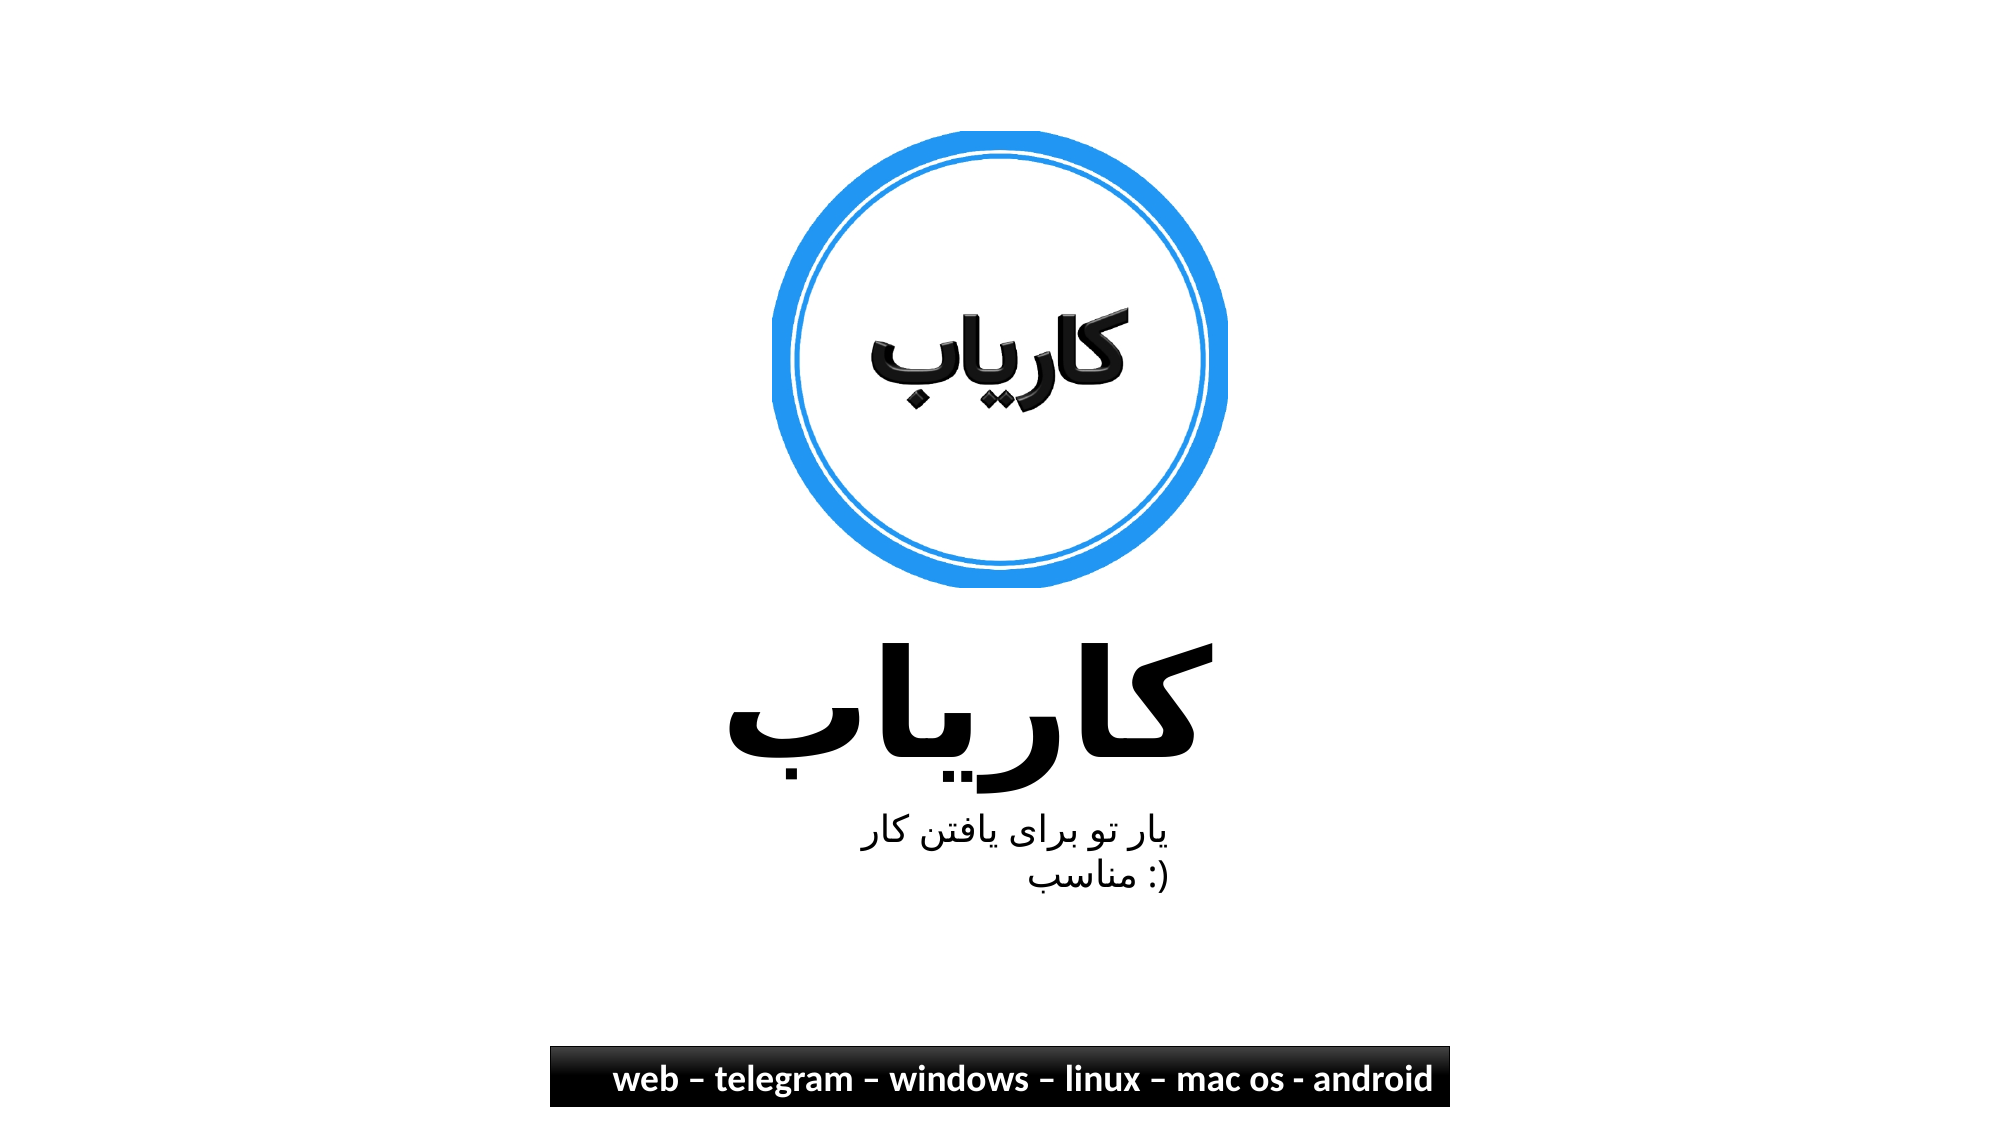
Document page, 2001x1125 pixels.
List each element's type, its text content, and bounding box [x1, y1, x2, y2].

text_box یار تو برای یافتن کار مناسب :) [727, 797, 1184, 903]
text_box web – telegram – windows – linux – mac os - android [550, 1046, 1450, 1107]
text_box کاریاب [683, 599, 1228, 795]
picture [771, 131, 1228, 588]
